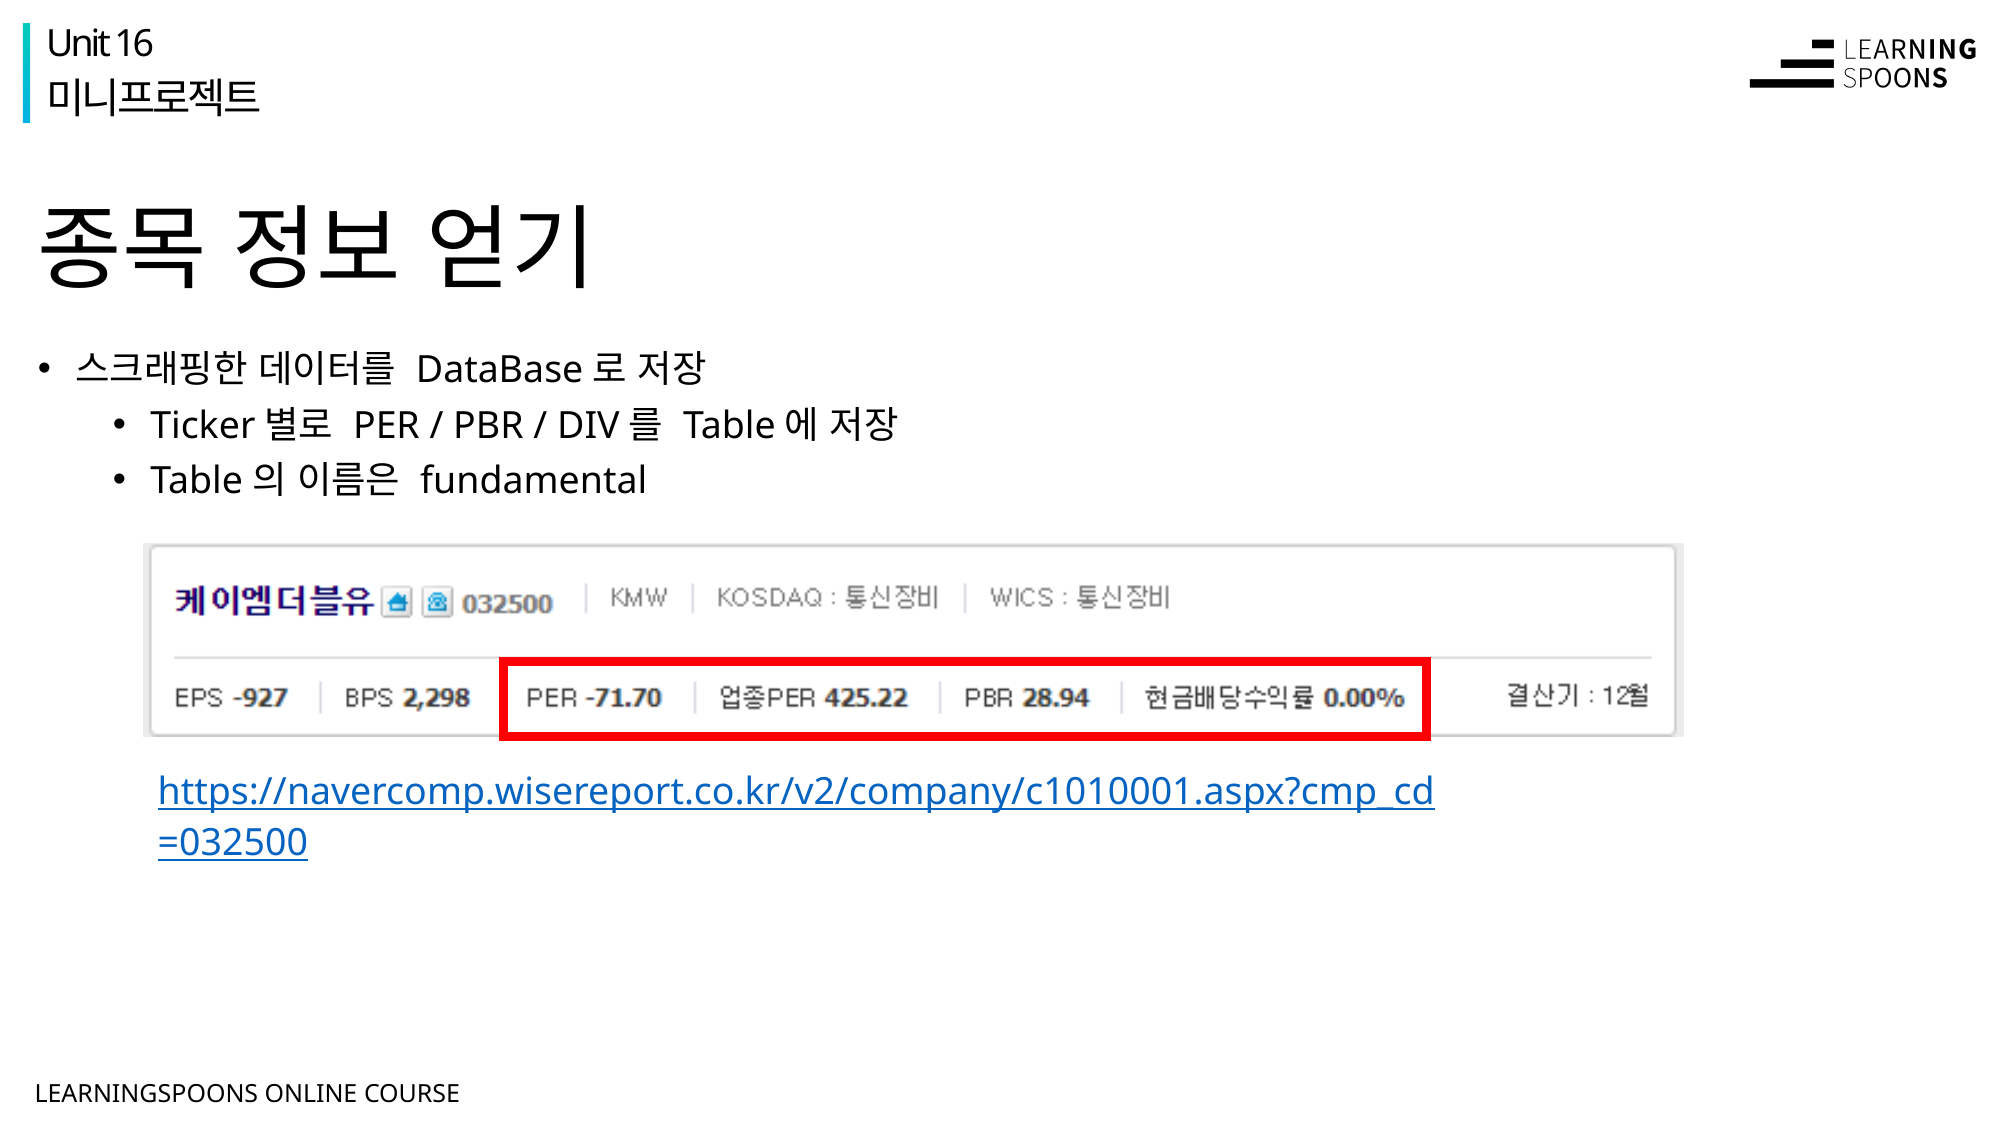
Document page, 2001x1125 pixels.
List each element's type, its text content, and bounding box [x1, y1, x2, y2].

text_box https://navercomp.wisereport.co.kr/v2/company/c1010001.aspx?cmp_cd=032500 [143, 759, 1563, 877]
picture [1748, 37, 1977, 89]
list 스크래핑한 데이터를 DataBase로 저장 Ticker별로 PER / PBR / DIV를 Table에 저장 Table의 이름은 fundamental [22, 337, 1748, 466]
list Unit 16 [31, 16, 1239, 68]
title 종목 정보 얻기 [22, 187, 1748, 316]
list 미니프로젝트 [31, 70, 1239, 122]
picture [142, 543, 1684, 737]
